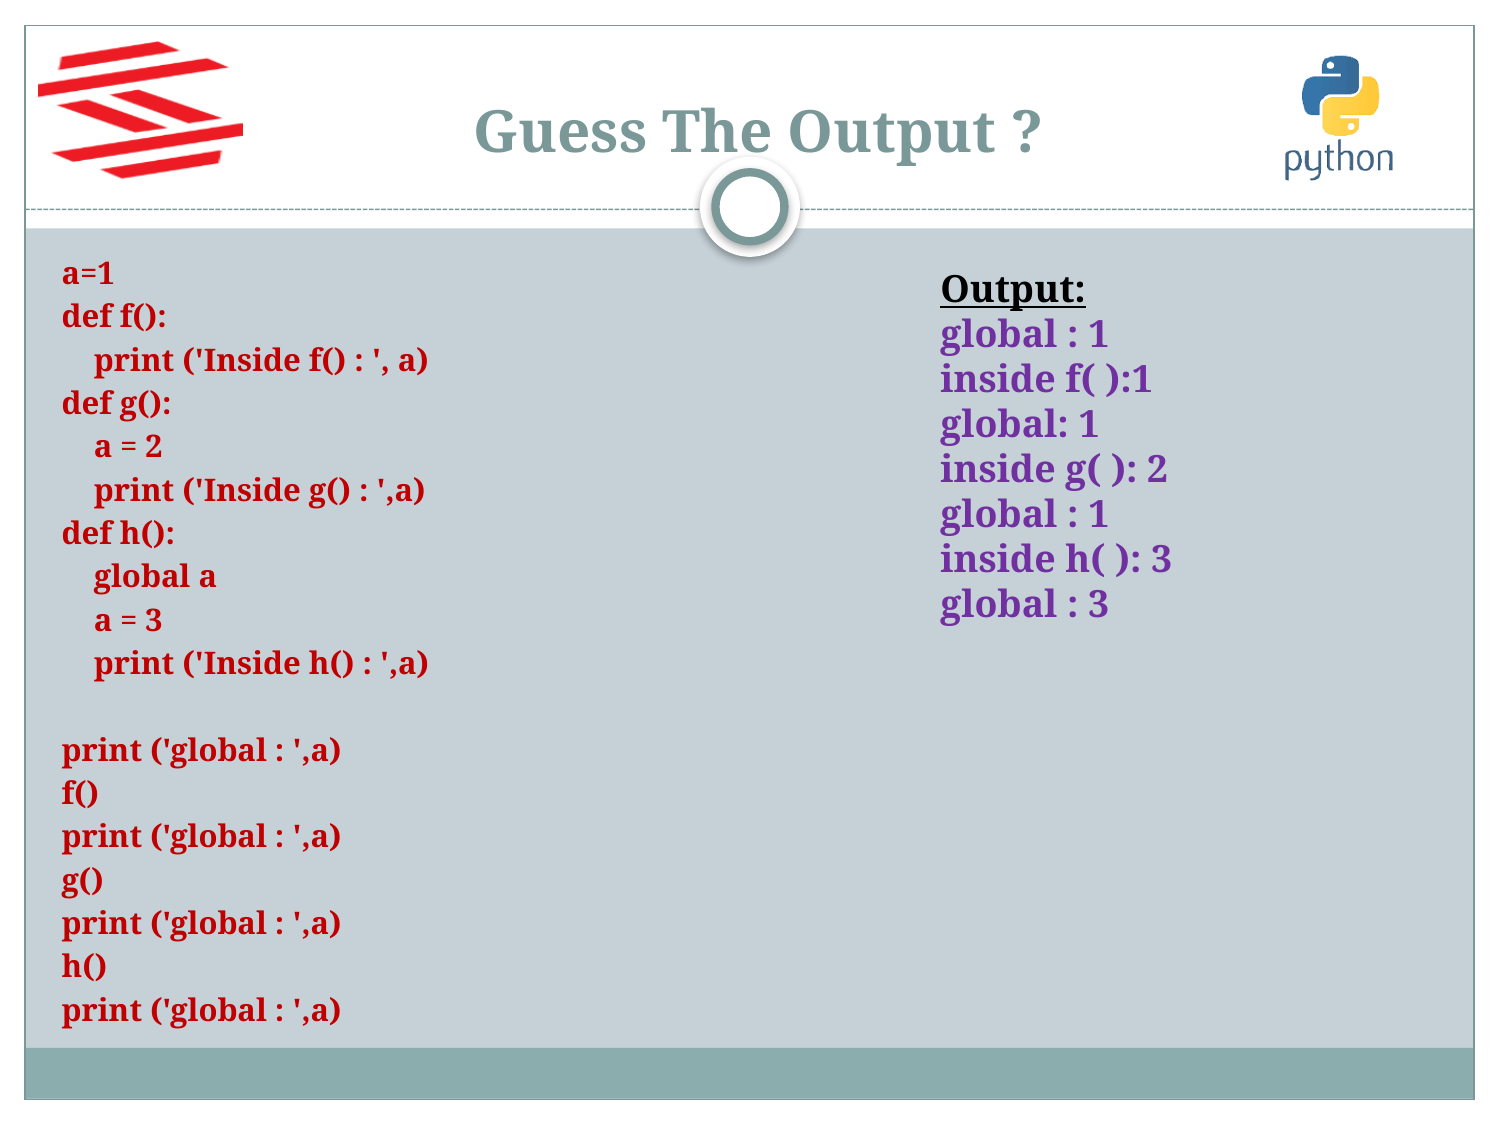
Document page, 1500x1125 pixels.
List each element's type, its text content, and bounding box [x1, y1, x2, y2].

picture [1206, 53, 1471, 186]
text_box Output: global : 1 inside f( ):1 global: 1 inside g( ): 2 global : 1 inside h( ): 3 global : 3 [925, 257, 1418, 678]
picture [37, 40, 243, 185]
list a=1 def f(): print ('Inside f() : ', a) def g(): a = 2 print ('Inside g() : ',a) def h(): global a a = 3 print ('Inside h() : ',a) print ('global : ',a) f() print ('global : ',a) g() print ('global : ',a) h() print ('global : ',a) [46, 246, 1442, 1043]
title Guess The Output ? [248, 46, 1459, 172]
